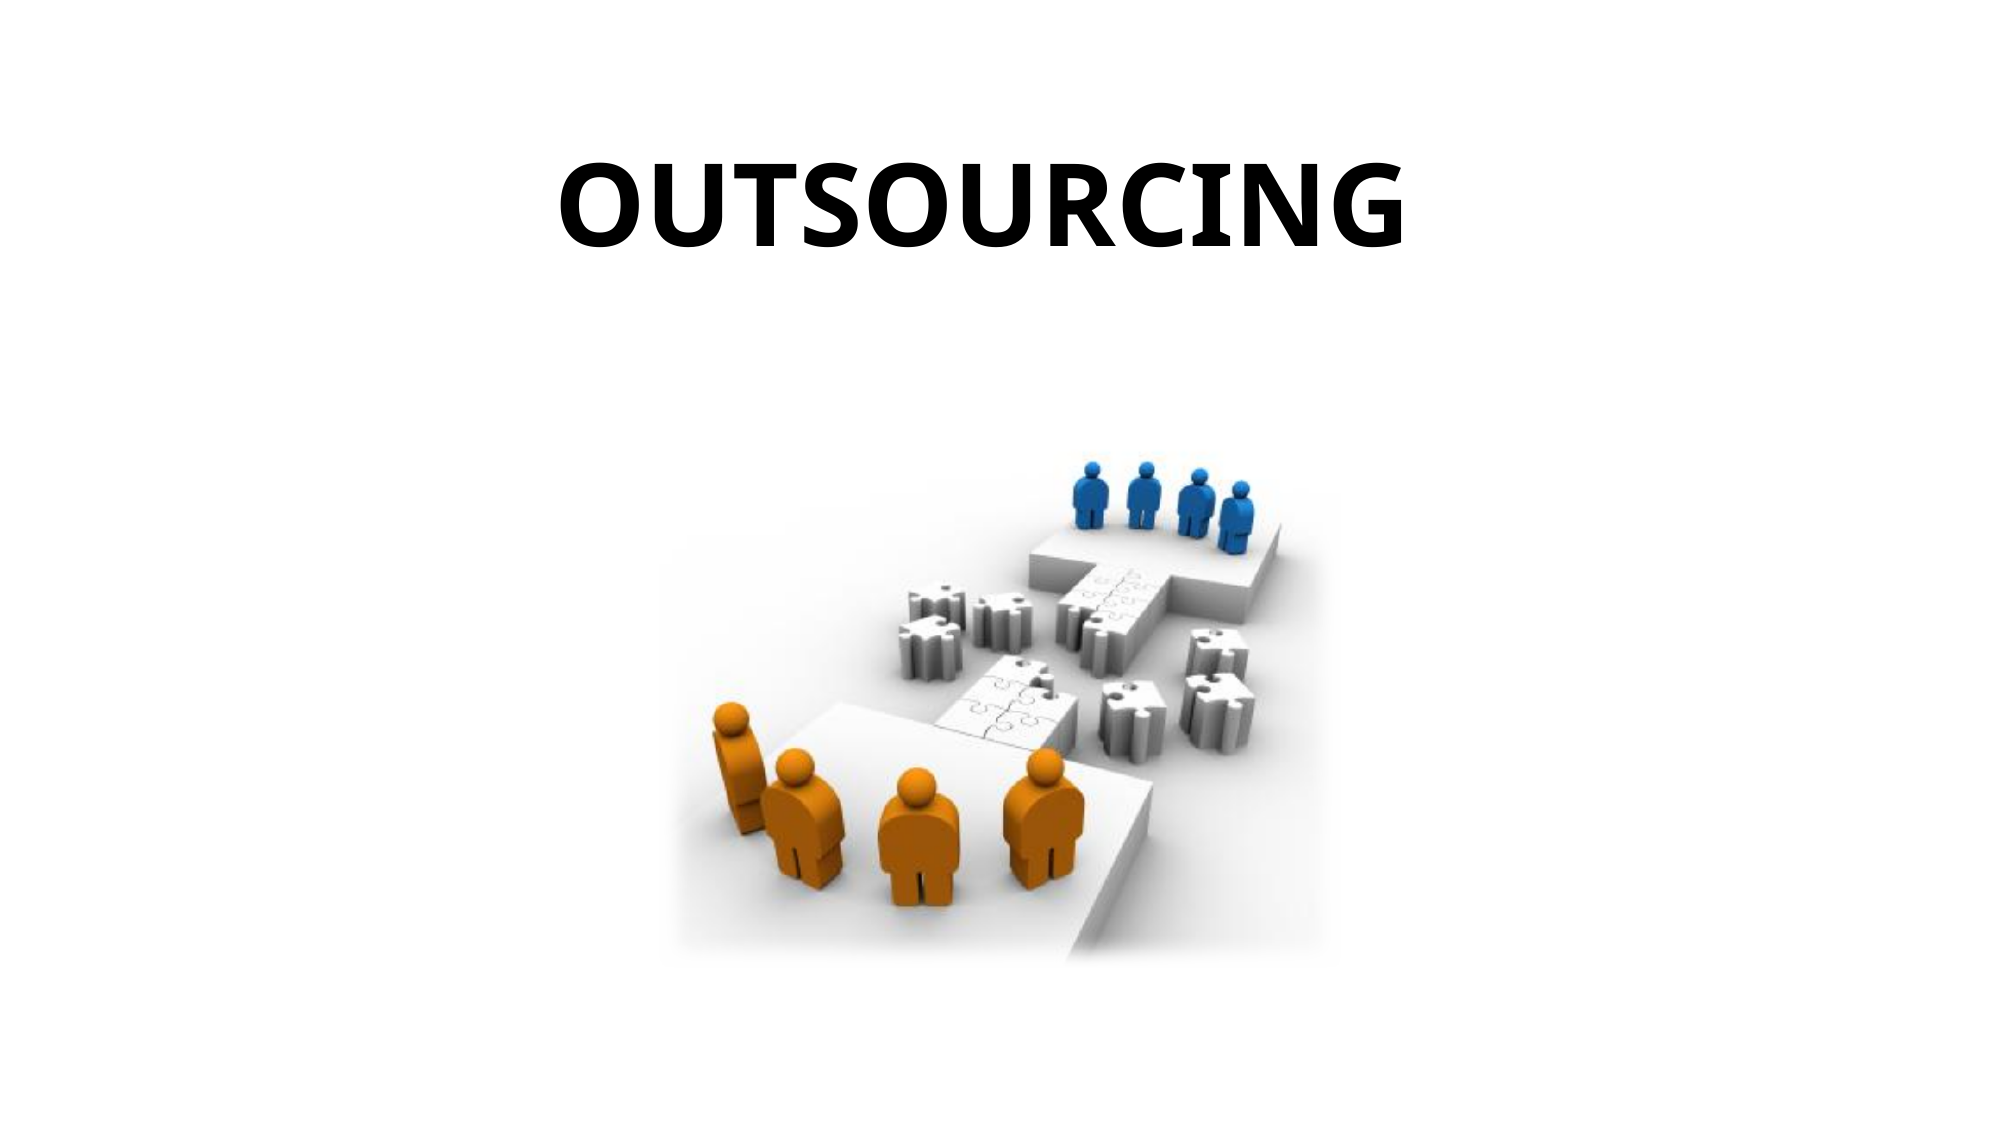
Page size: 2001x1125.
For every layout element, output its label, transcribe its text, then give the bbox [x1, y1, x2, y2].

title OUTSOURCING [539, 115, 1480, 303]
picture [659, 423, 1341, 968]
